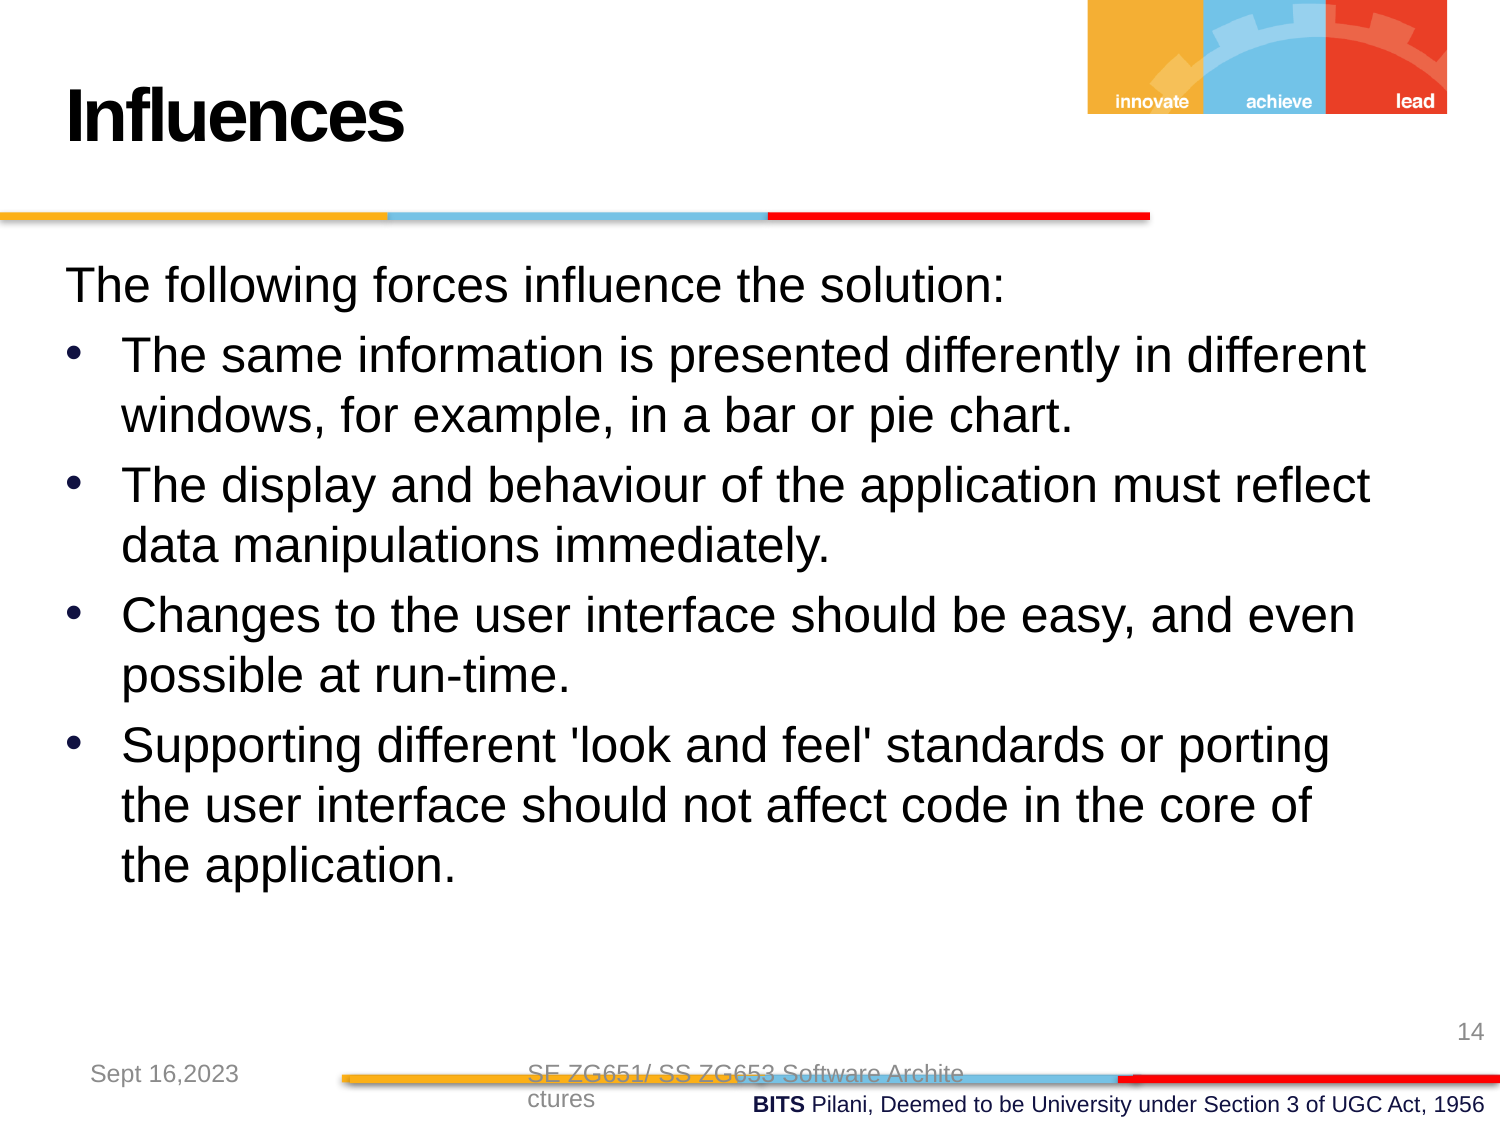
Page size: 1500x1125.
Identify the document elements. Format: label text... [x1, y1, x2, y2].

list The following forces influence the solution: The same information is presented differently in different windows, for example, in a bar or pie chart. The display and behaviour of the application must reflect data manipulations immediately. Changes to the user interface should be easy, and even possible at run-time. Supporting different 'look and feel' standards or porting the user interface should not affect code in the core of the application. [50, 245, 1400, 988]
footer SE ZG651/ SS ZG653 Software Architectures [512, 1042, 988, 1103]
picture [1087, 0, 1448, 114]
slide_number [75, 1042, 425, 1103]
list Influences [50, 24, 1088, 213]
slide_number 14 [1149, 1000, 1500, 1061]
